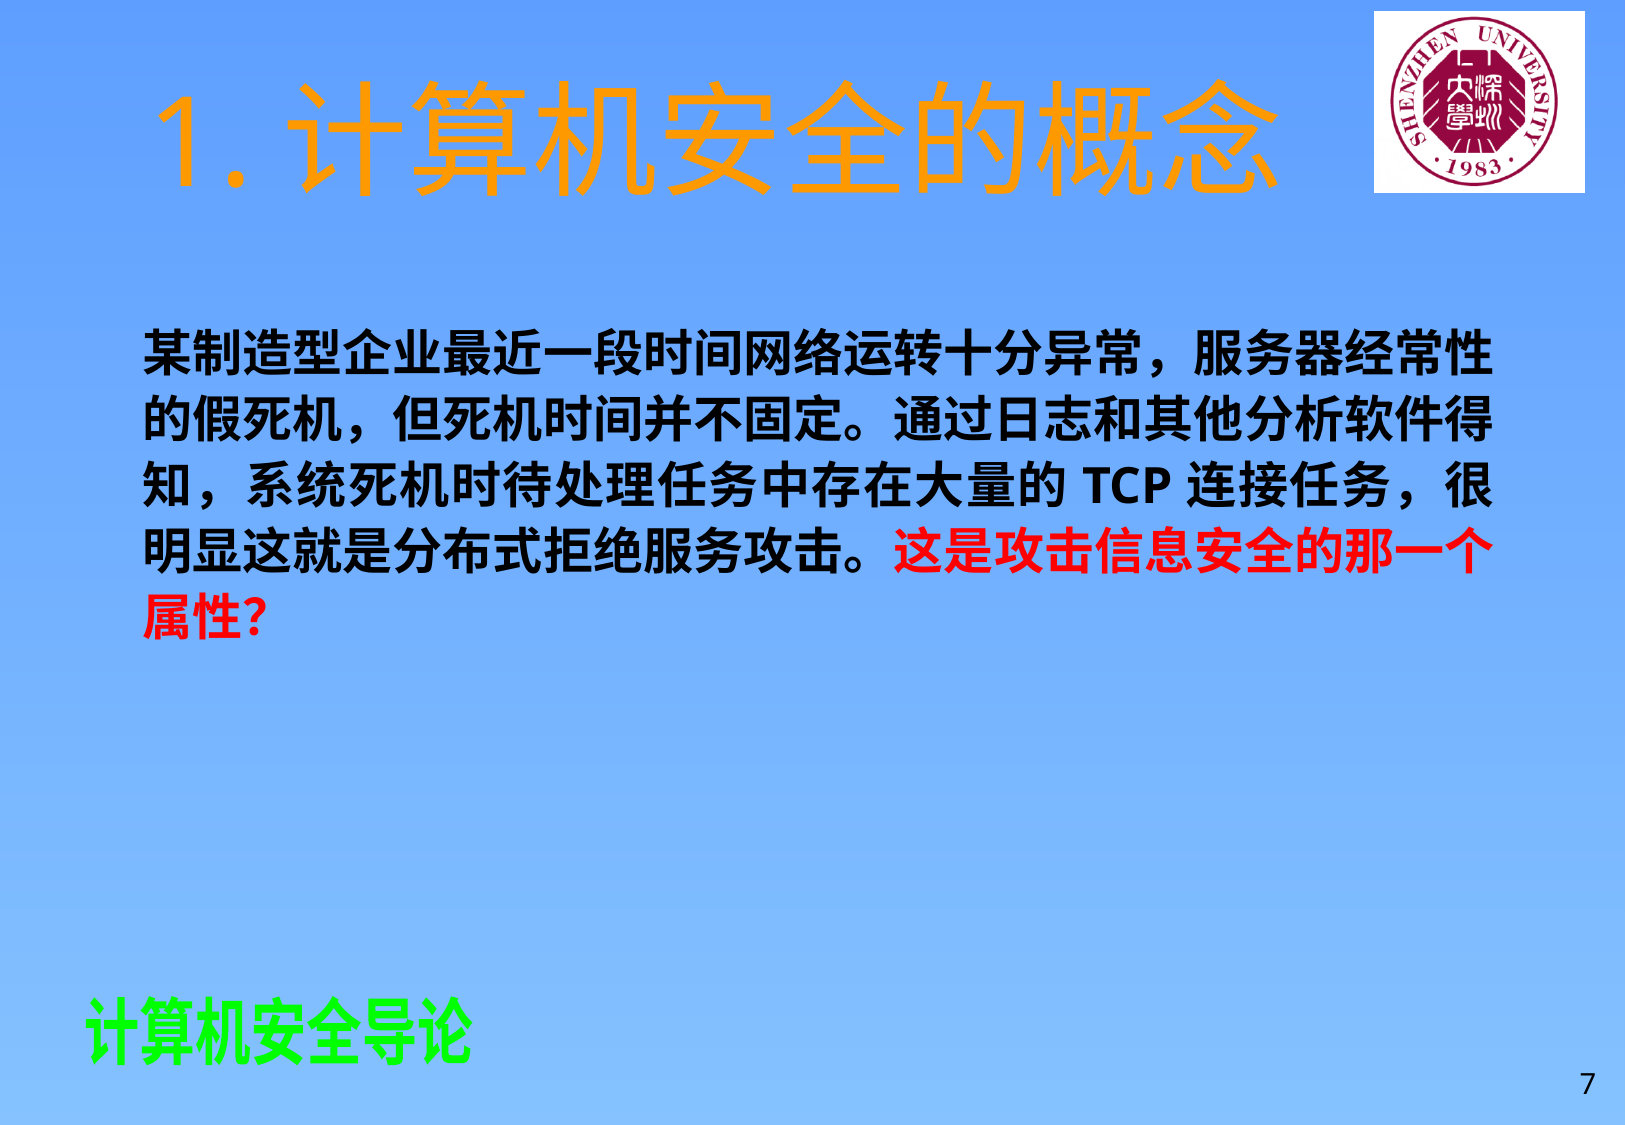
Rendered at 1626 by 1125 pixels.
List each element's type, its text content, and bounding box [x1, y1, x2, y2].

slide_number 7 [1438, 1062, 1612, 1113]
title 1.计算机安全的概念 [132, 93, 1304, 219]
picture [1374, 11, 1585, 193]
text_box 某制造型企业最近一段时间网络运转十分异常，服务器经常性的假死机，但死机时间并不固定。通过日志和其他分析软件得知，系统死机时待处理任务中存在大量的TCP连接任务，很明显这就是分布式拒绝服务攻击。这是攻击信息安全的那一个属性？ [127, 308, 1510, 681]
